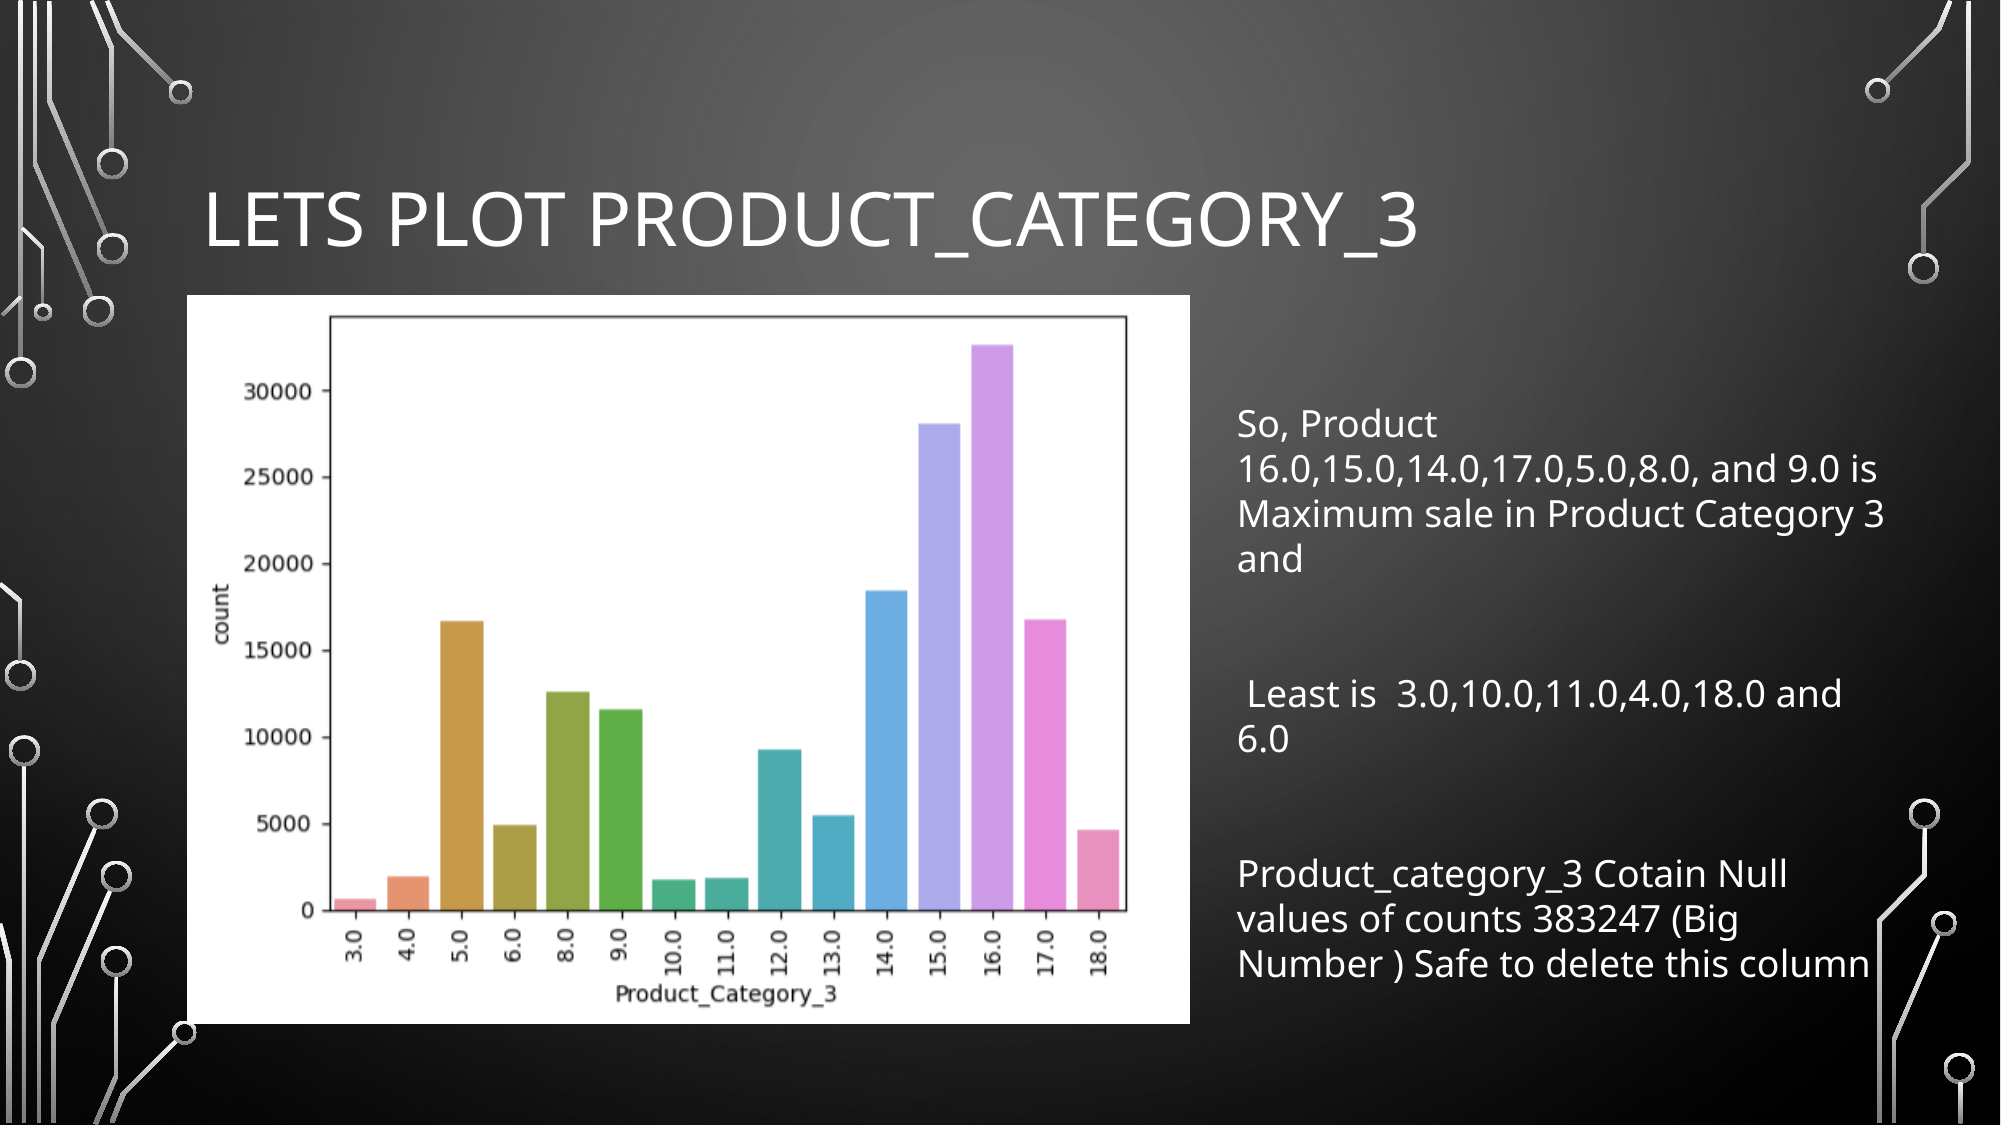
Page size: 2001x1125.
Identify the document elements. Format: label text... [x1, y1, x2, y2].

title Lets plot Product_Category_3 [187, 101, 1813, 344]
text_box So, Product 16.0,15.0,14.0,17.0,5.0,8.0, and 9.0 is Maximum sale in Product Category 3 and Least is 3.0,10.0,11.0,4.0,18.0 and 6.0 Product_category_3 Cotain Null values of counts 383247 (Big Number ) Safe to delete this column [1222, 392, 1910, 993]
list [186, 295, 1190, 1024]
